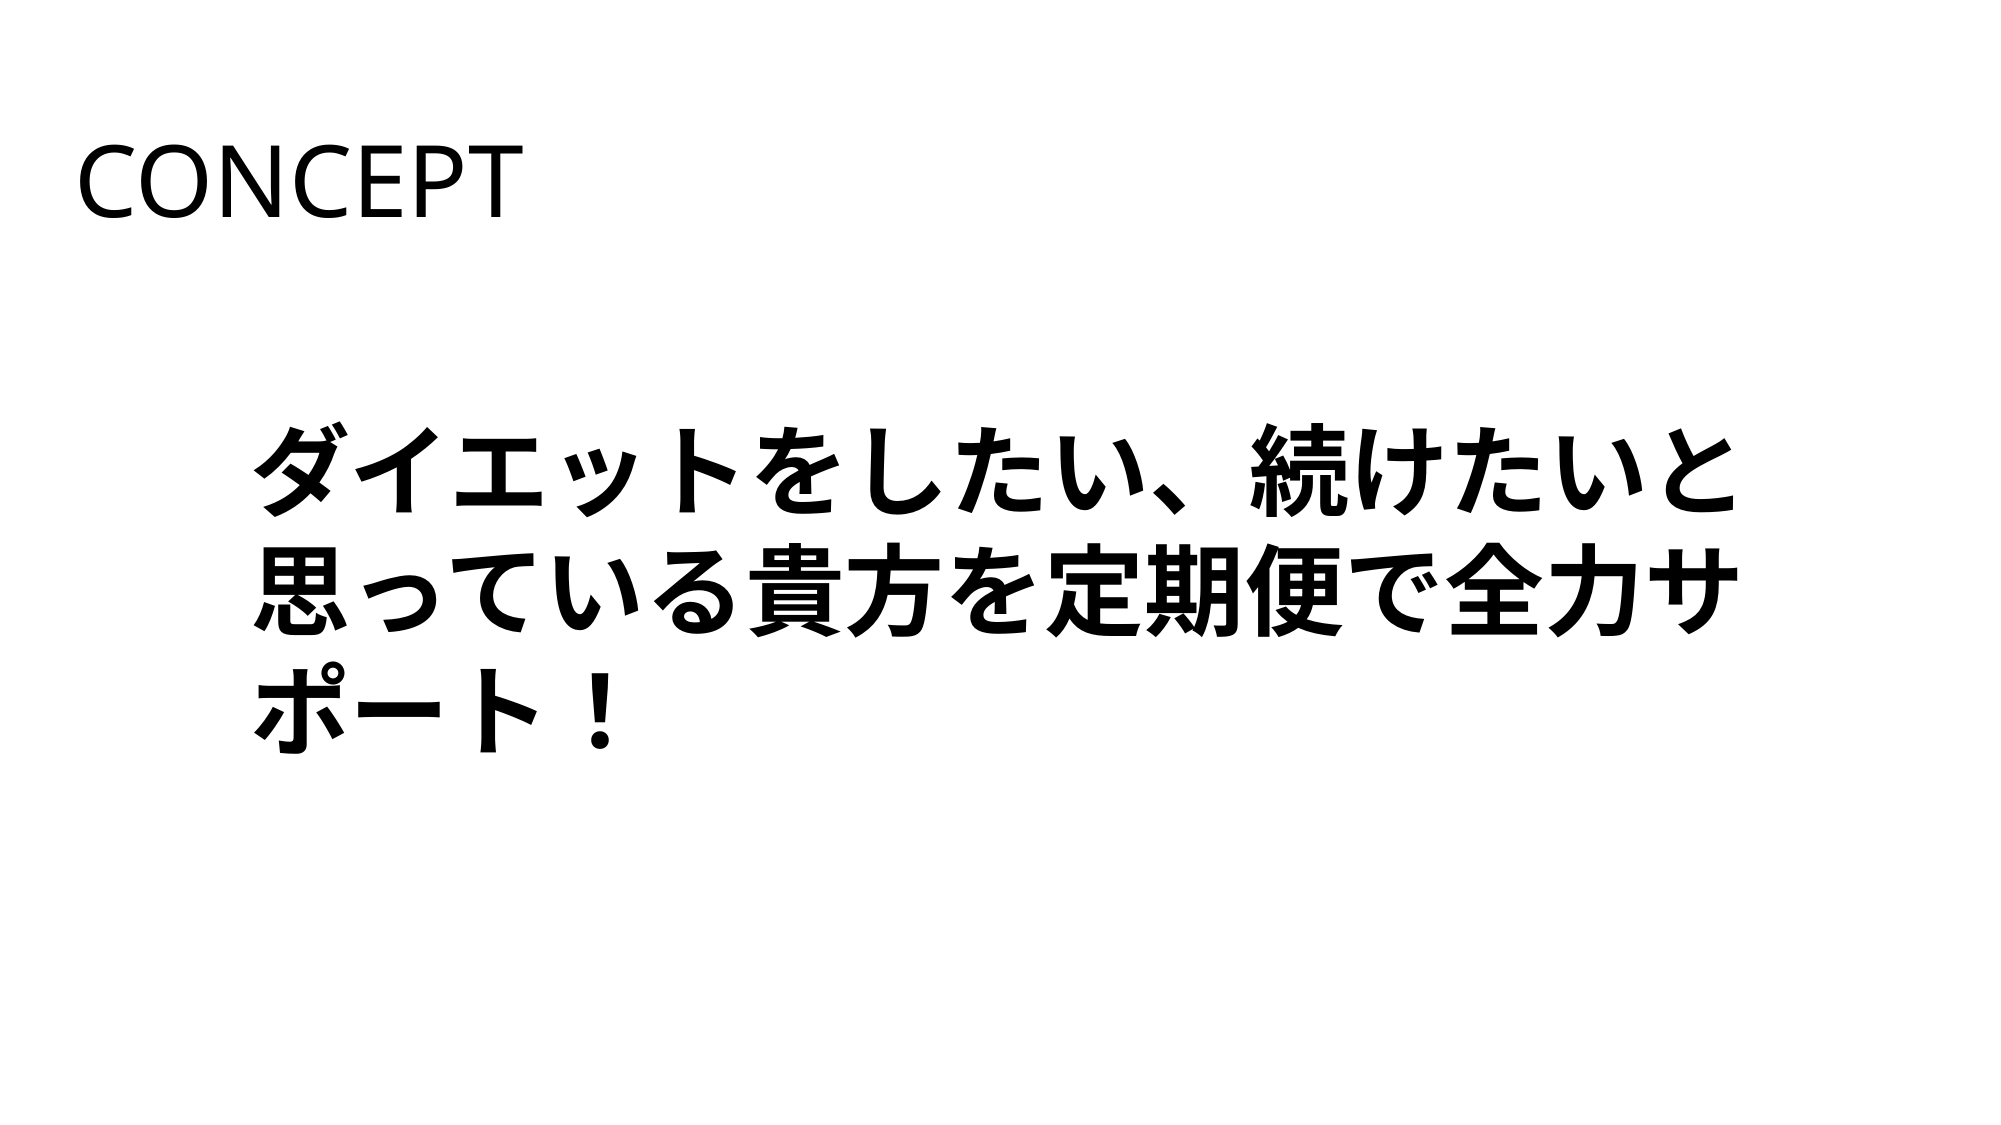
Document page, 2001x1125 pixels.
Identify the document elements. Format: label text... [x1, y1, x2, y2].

text_box CONCEPT [59, 109, 597, 245]
text_box ダイエットをしたい、続けたいと思っている貴方を定期便で全力サポート！ [235, 400, 1902, 776]
